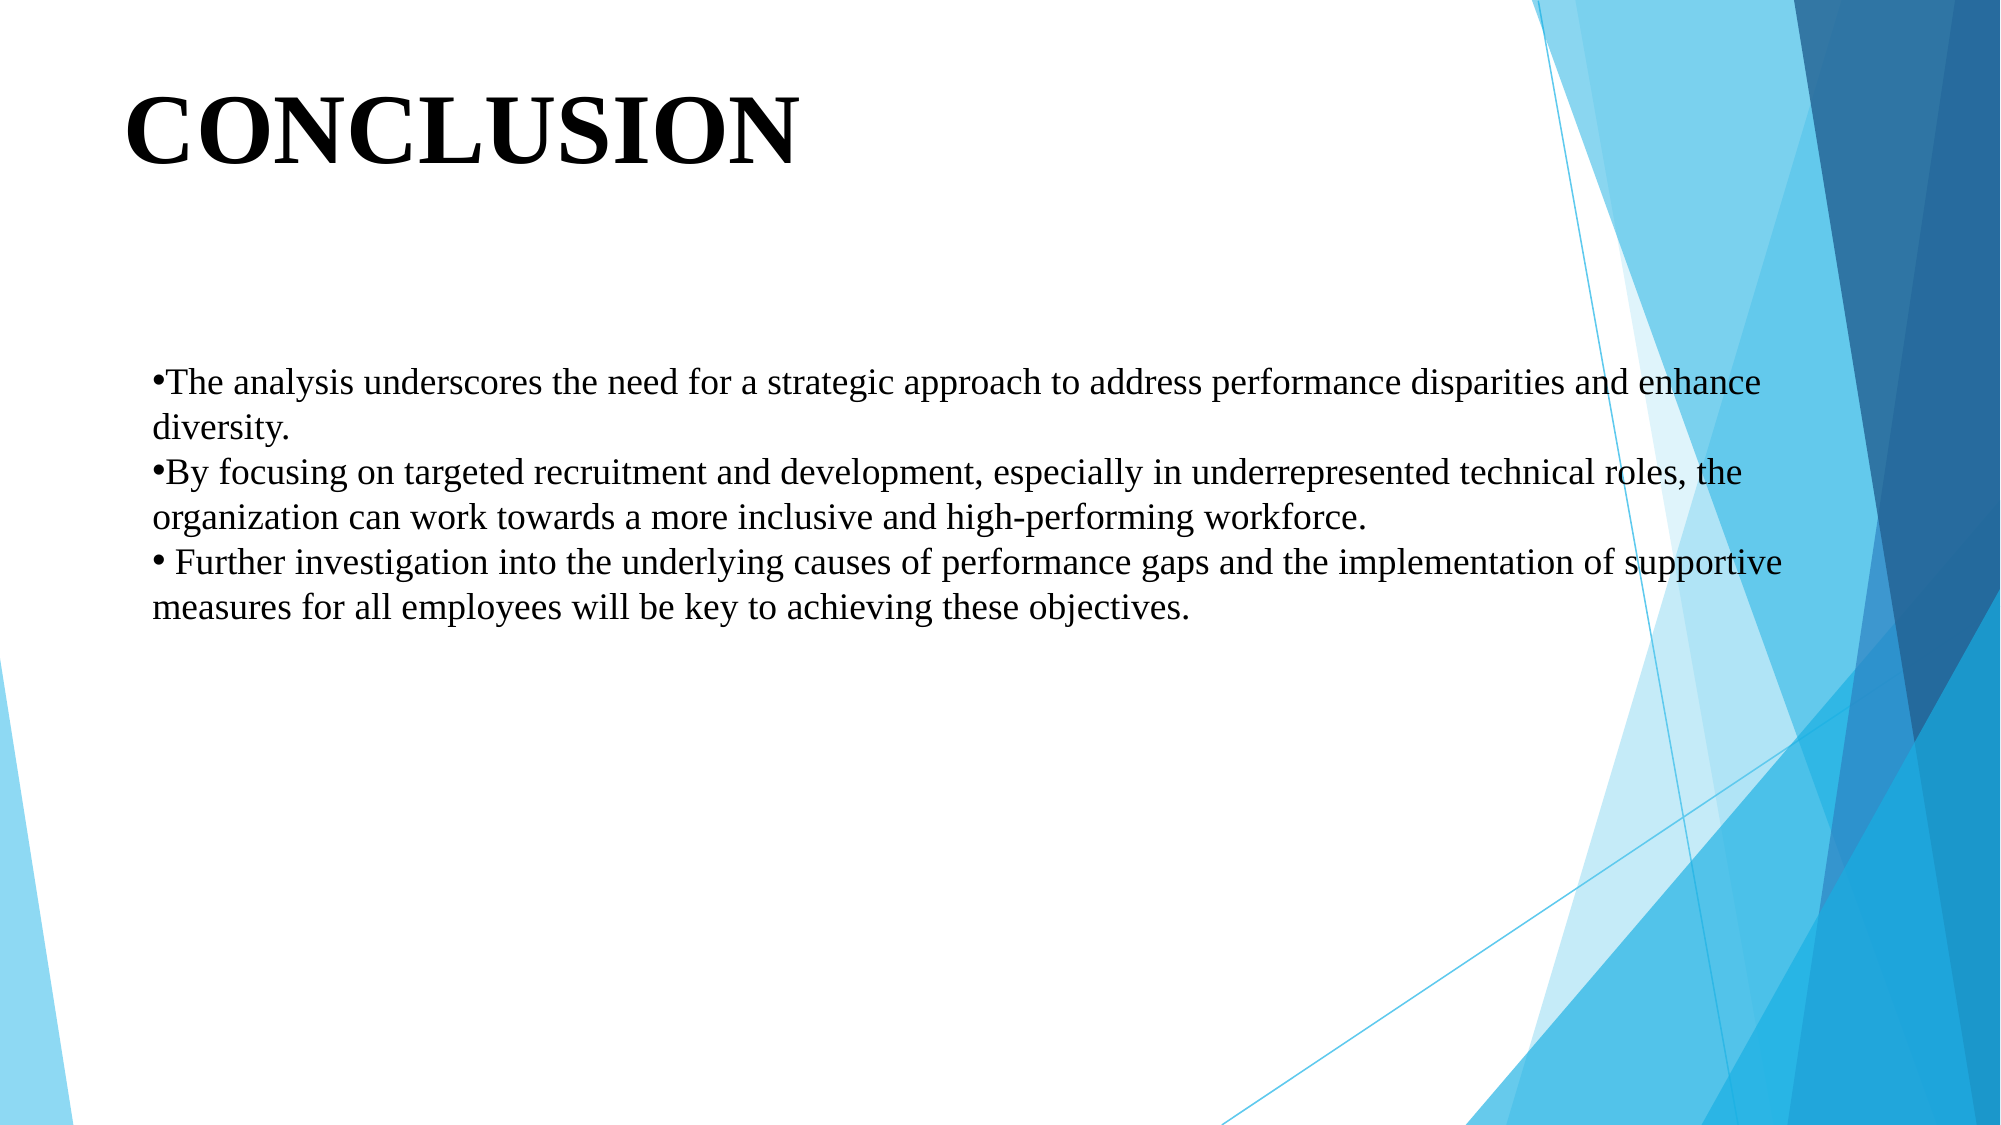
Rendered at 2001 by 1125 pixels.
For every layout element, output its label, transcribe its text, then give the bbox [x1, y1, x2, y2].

text_box The analysis underscores the need for a strategic approach to address performance disparities and enhance diversity. By focusing on targeted recruitment and development, especially in underrepresented technical roles, the organization can work towards a more inclusive and high-performing workforce. Further investigation into the underlying causes of performance gaps and the implementation of supportive measures for all employees will be key to achieving these objectives. [137, 349, 1825, 635]
title CONCLUSION [123, 63, 1877, 188]
